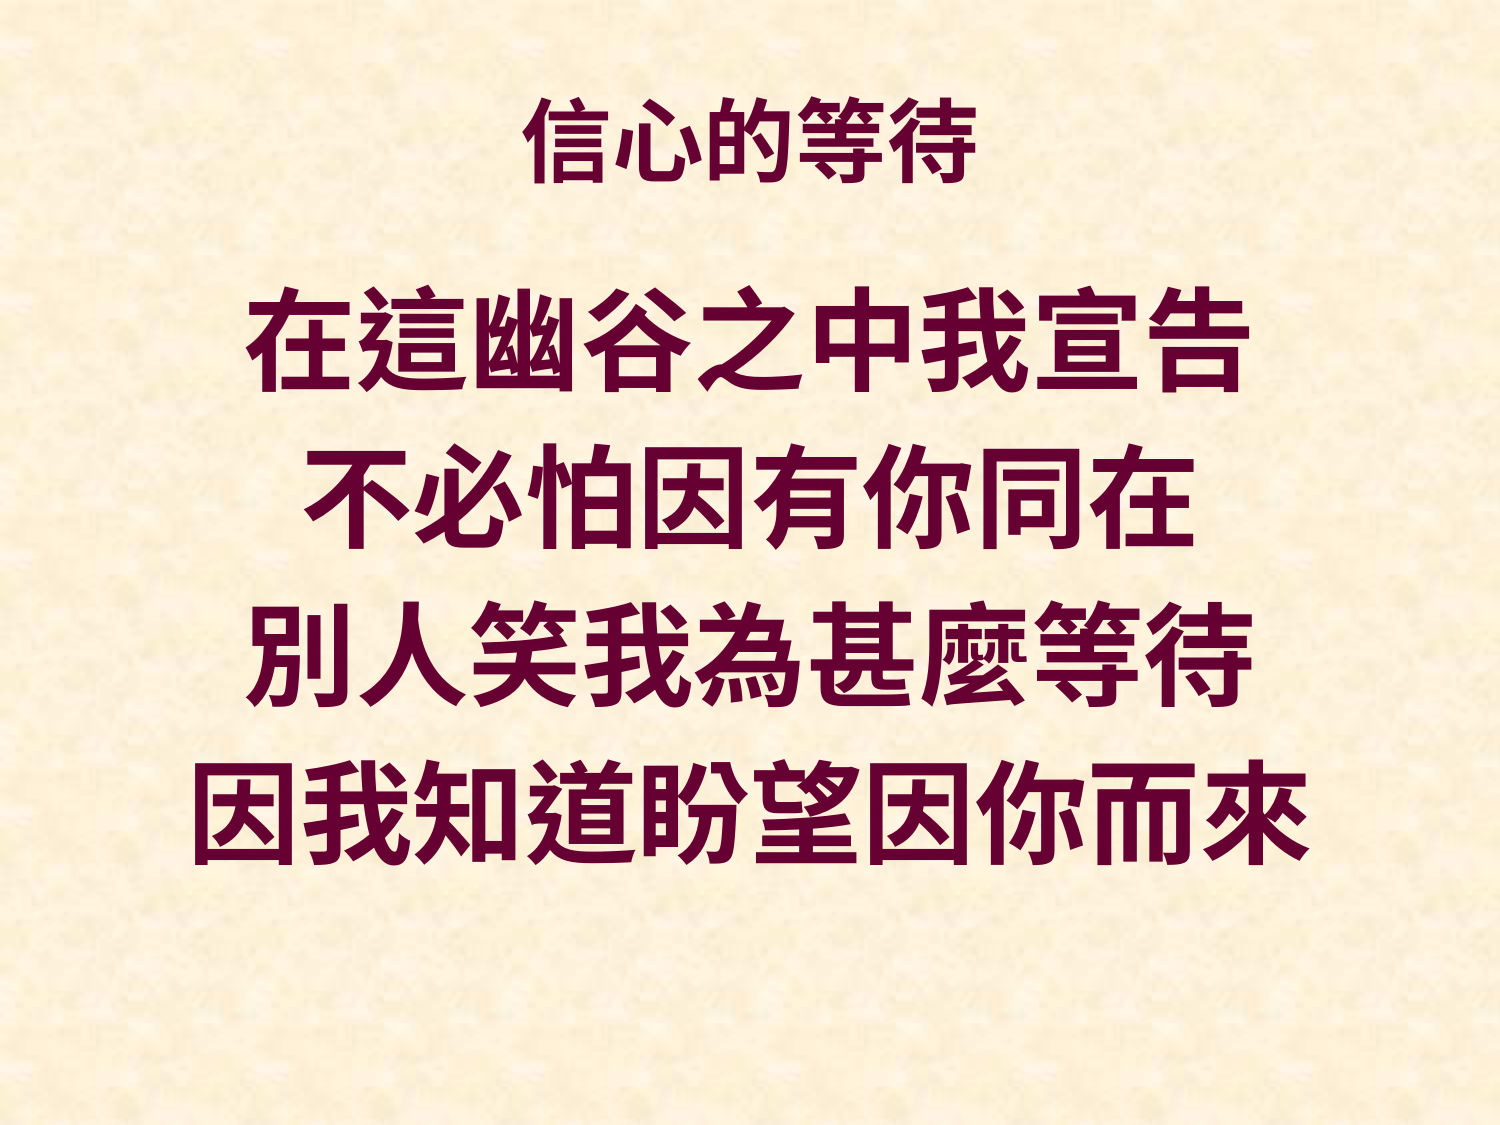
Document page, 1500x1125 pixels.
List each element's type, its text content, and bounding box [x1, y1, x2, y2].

title 信心的等待 [75, 45, 1425, 233]
list 在這幽谷之中我宣告 不必怕因有你同在 別人笑我為甚麼等待 因我知道盼望因你而來 [75, 262, 1425, 1005]
picture [0, 0, 1500, 1125]
